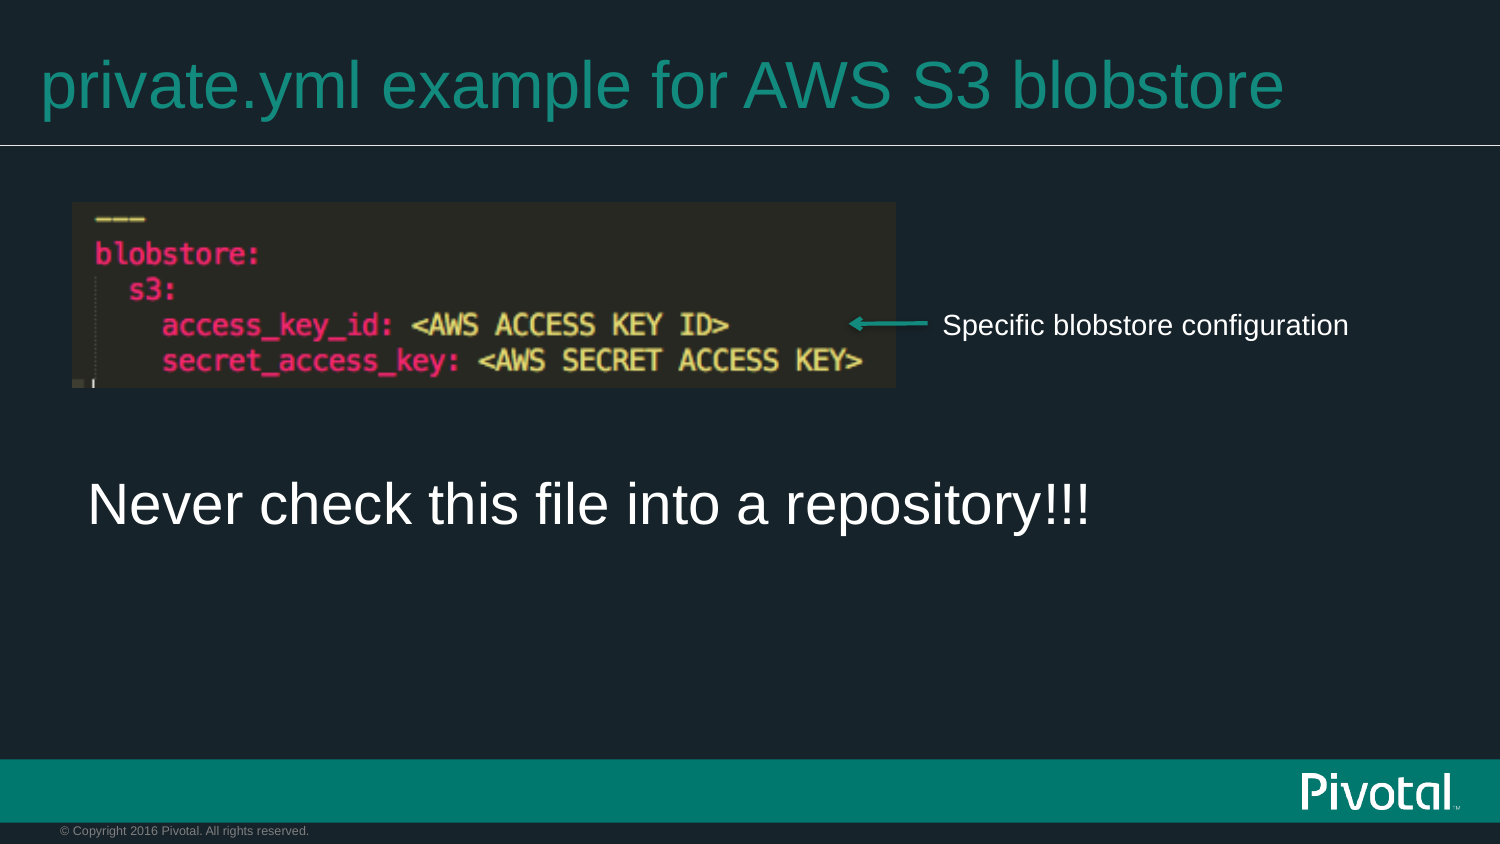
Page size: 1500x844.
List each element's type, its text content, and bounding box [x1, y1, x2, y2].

title private.yml example for AWS S3 blobstore [25, 52, 1461, 113]
text_box Specific blobstore configuration [927, 298, 1365, 349]
picture [72, 201, 896, 388]
picture [1302, 773, 1460, 810]
list Never check this file into a repository!!! [72, 451, 1391, 577]
